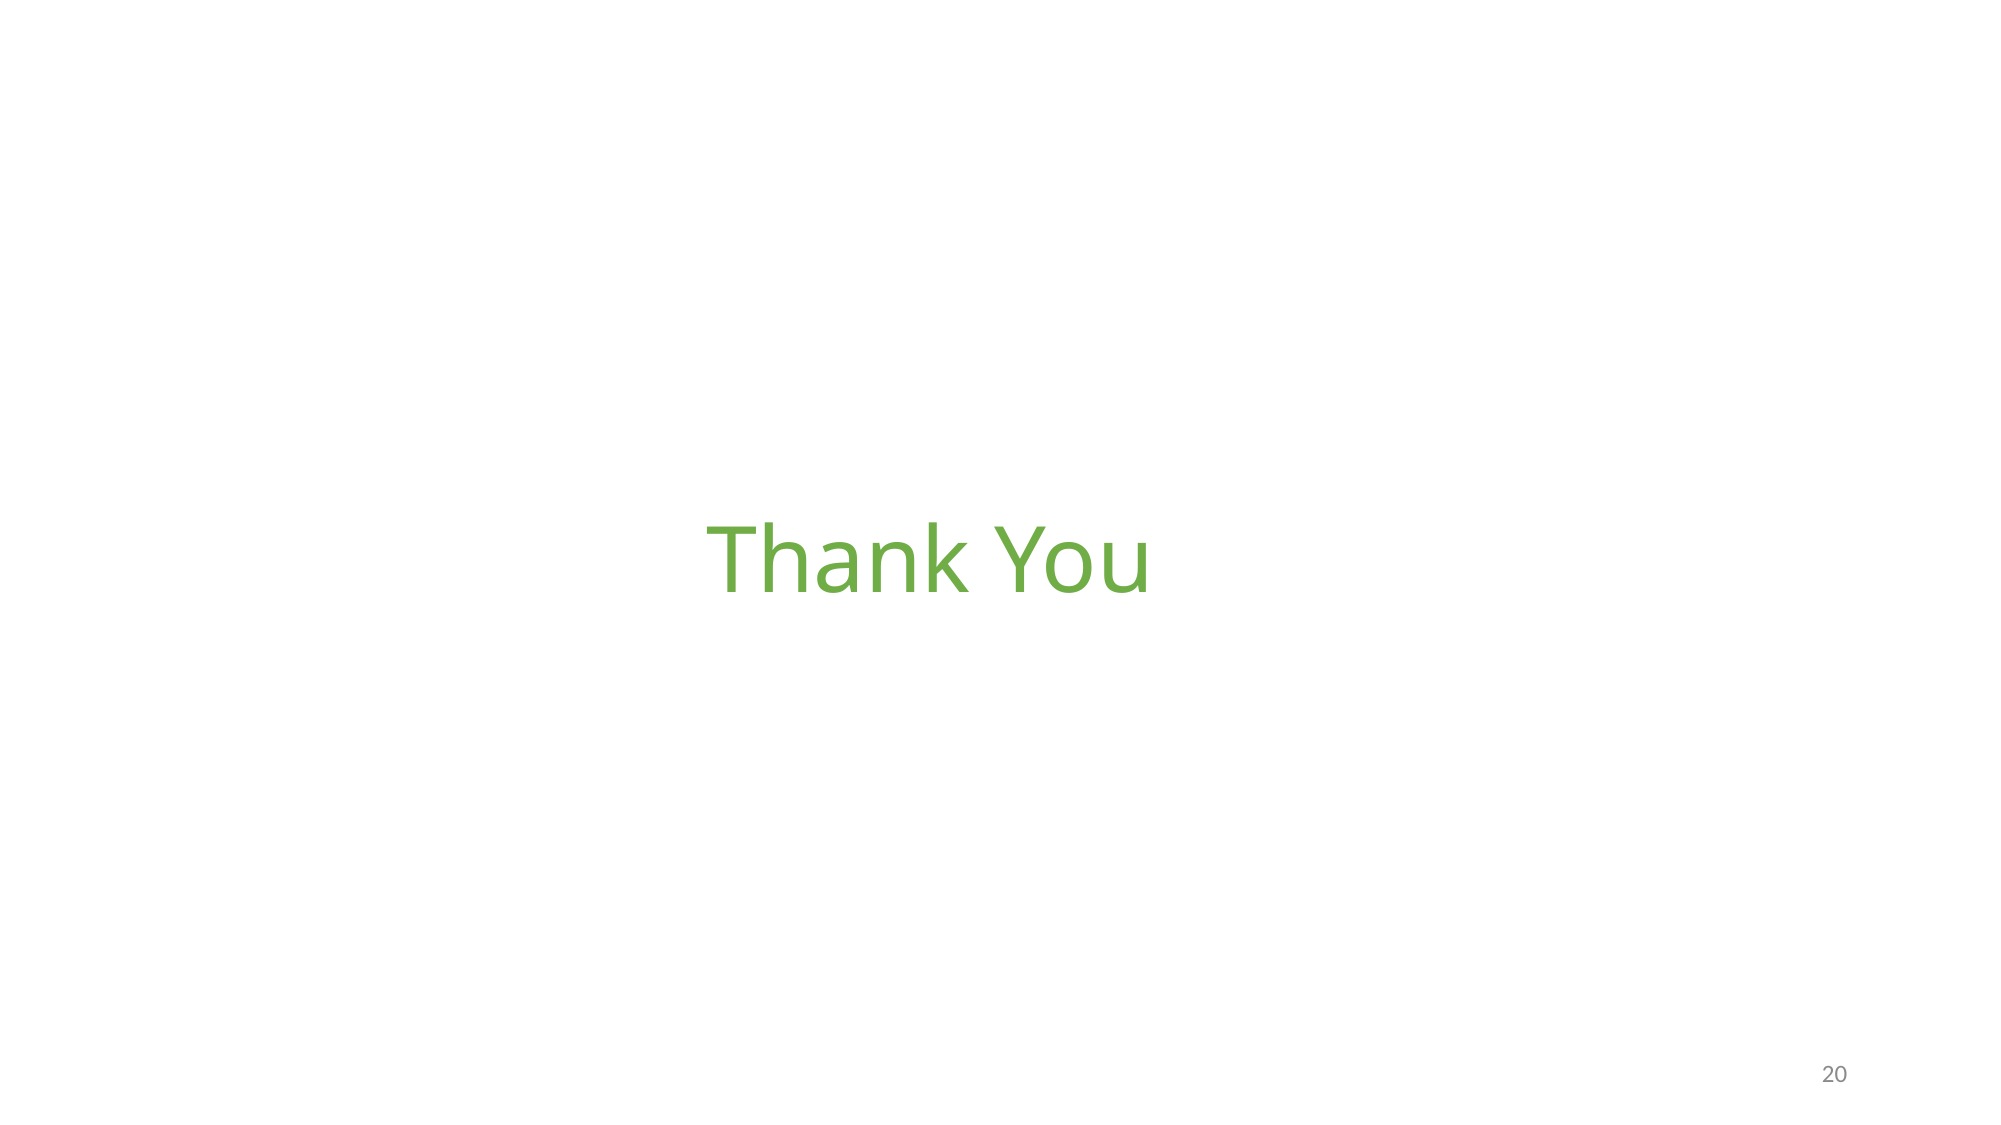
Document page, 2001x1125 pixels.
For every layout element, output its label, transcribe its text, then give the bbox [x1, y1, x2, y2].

text_box Thank You [691, 493, 1333, 619]
slide_number 20 [1412, 1042, 1863, 1103]
